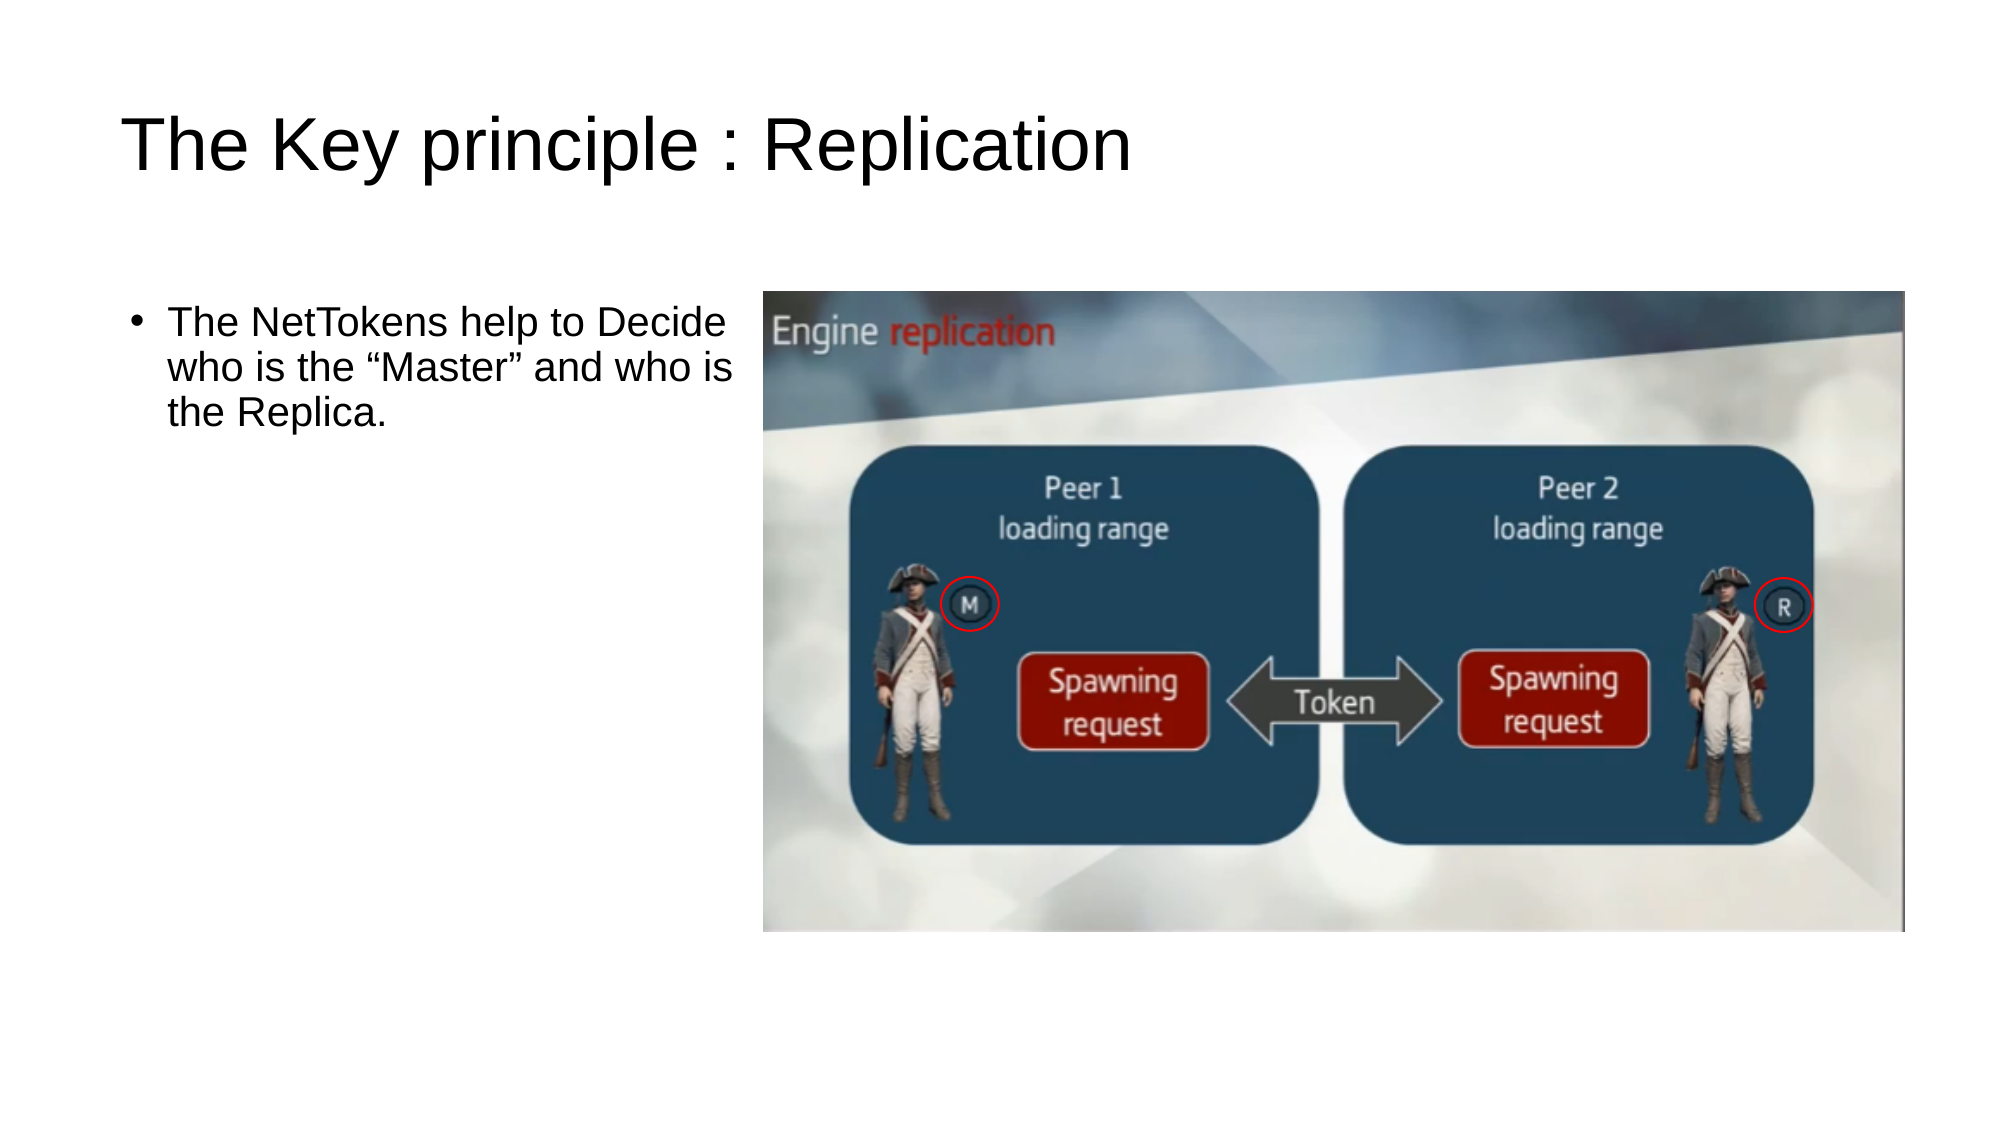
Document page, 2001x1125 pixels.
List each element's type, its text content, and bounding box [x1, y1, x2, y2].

text_box The NetTokens help to Decide who is the “Master” and who is the Replica. [105, 292, 763, 1014]
picture [763, 291, 1905, 932]
title The Key principle : Replication [105, 52, 1895, 240]
